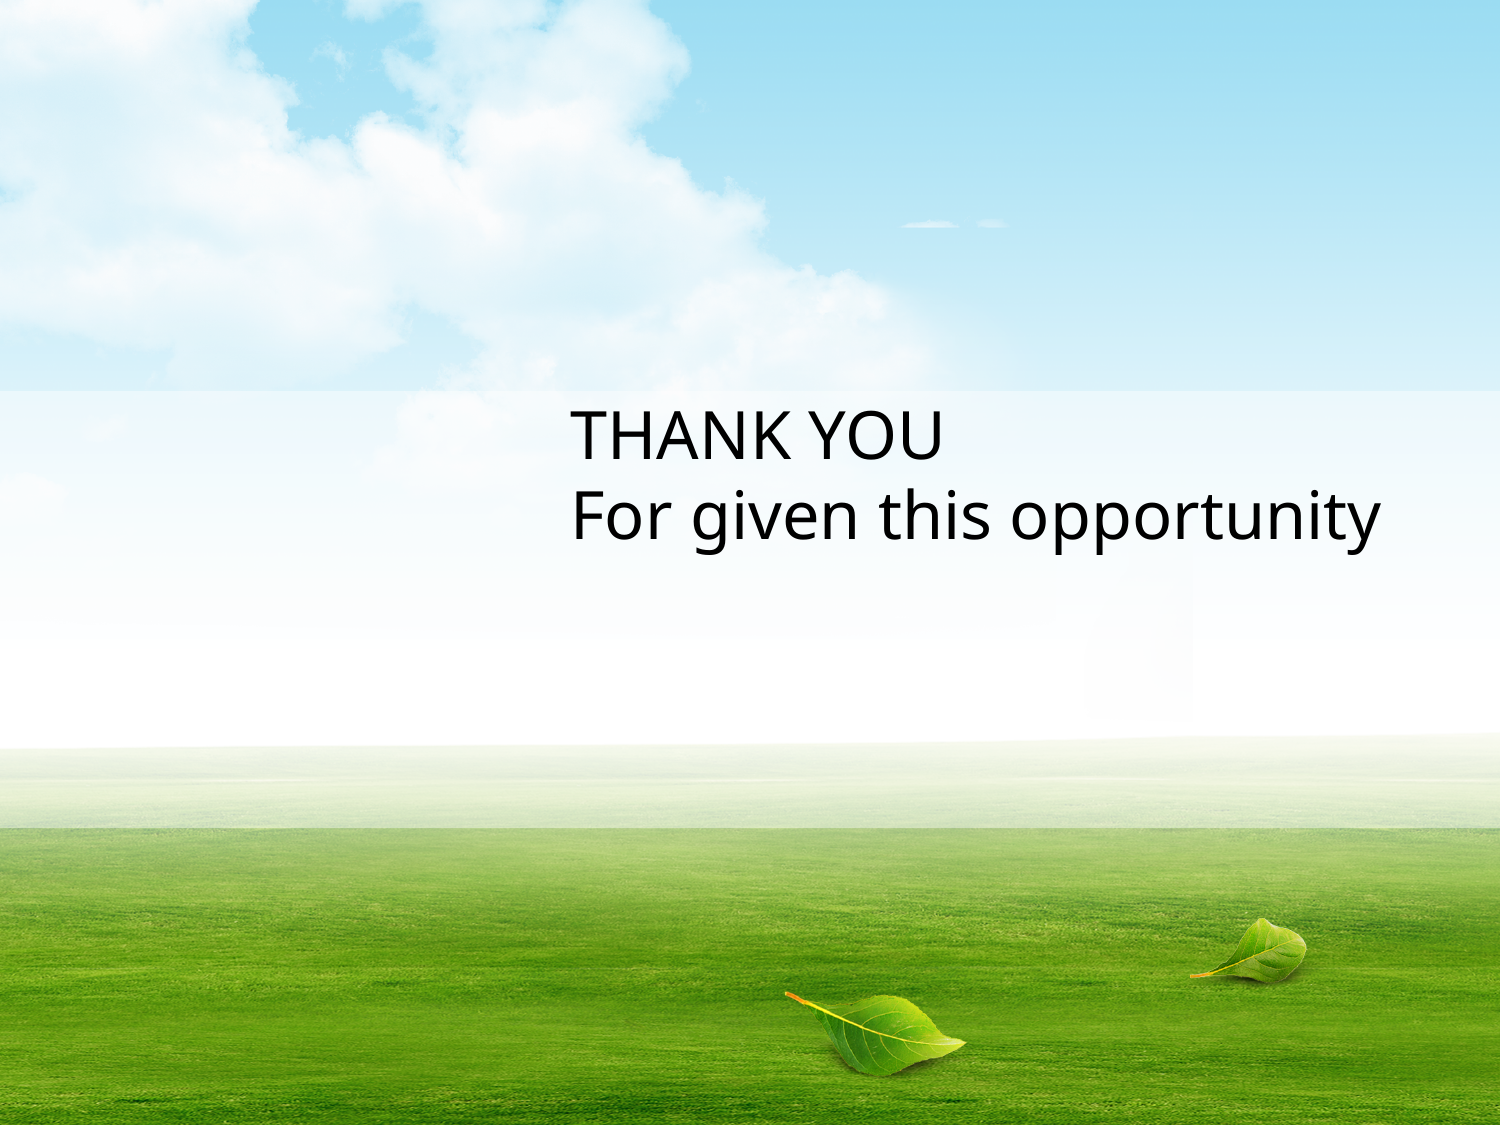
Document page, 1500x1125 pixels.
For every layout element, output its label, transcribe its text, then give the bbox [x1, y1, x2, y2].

picture [0, 0, 1500, 391]
text_box THANK YOU For given this opportunity [555, 385, 1398, 560]
picture [0, 829, 1500, 1125]
